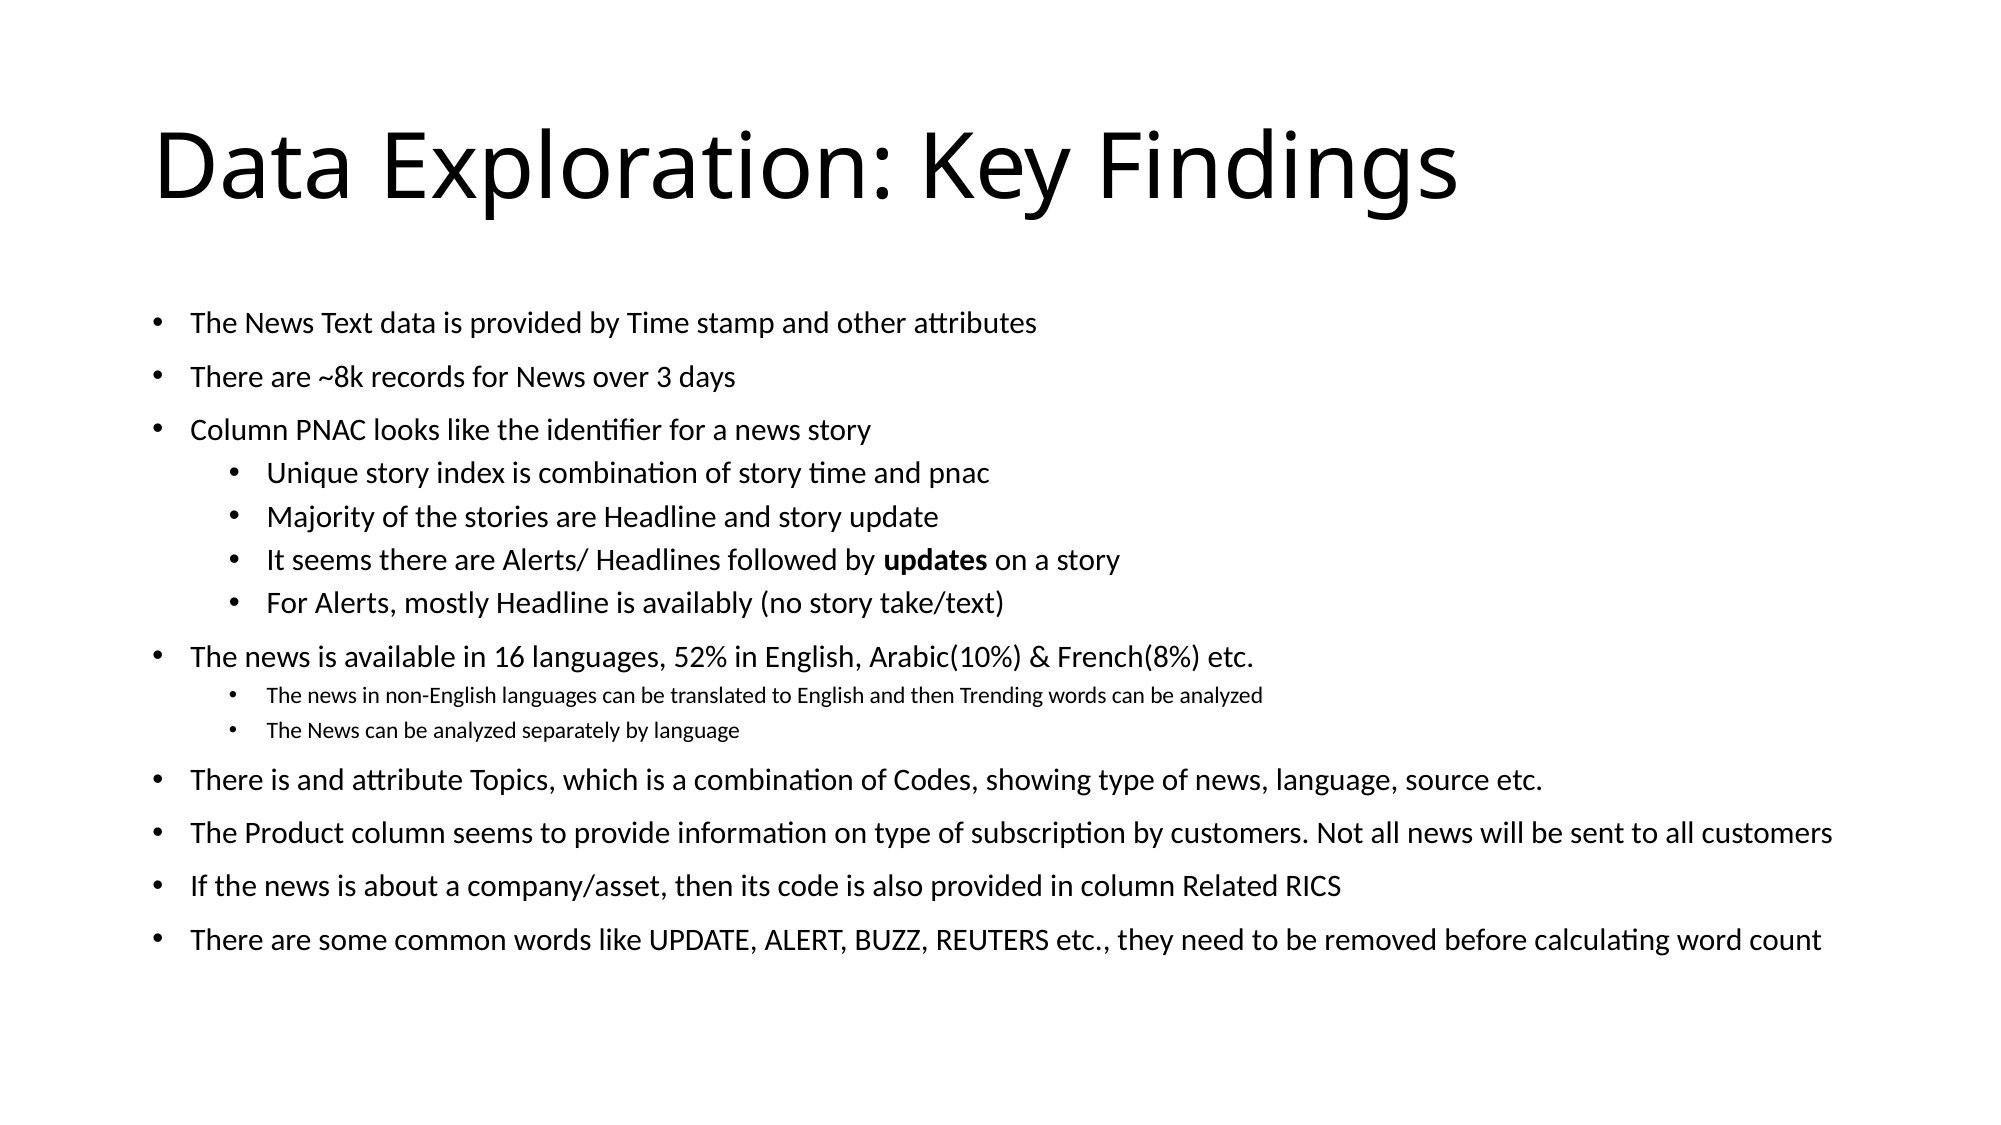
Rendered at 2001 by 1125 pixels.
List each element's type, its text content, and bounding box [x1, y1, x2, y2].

title Data Exploration: Key Findings [137, 59, 1863, 278]
list The News Text data is provided by Time stamp and other attributes There are ~8k records for News over 3 days Column PNAC looks like the identifier for a news story Unique story index is combination of story time and pnac Majority of the stories are Headline and story update It seems there are Alerts/ Headlines followed by updates on a story For Alerts, mostly Headline is availably (no story take/text) The news is available in 16 languages, 52% in English, Arabic(10%) & French(8%) etc. The news in non-English languages can be translated to English and then Trending words can be analyzed The News can be analyzed separately by language There is and attribute Topics, which is a combination of Codes, showing type of news, language, source etc. The Product column seems to provide information on type of subscription by customers. Not all news will be sent to all customers If the news is about a company/asset, then its code is also provided in column Related RICS There are some common words like UPDATE, ALERT, BUZZ, REUTERS etc., they need to be removed before calculating word count [137, 299, 1863, 1014]
